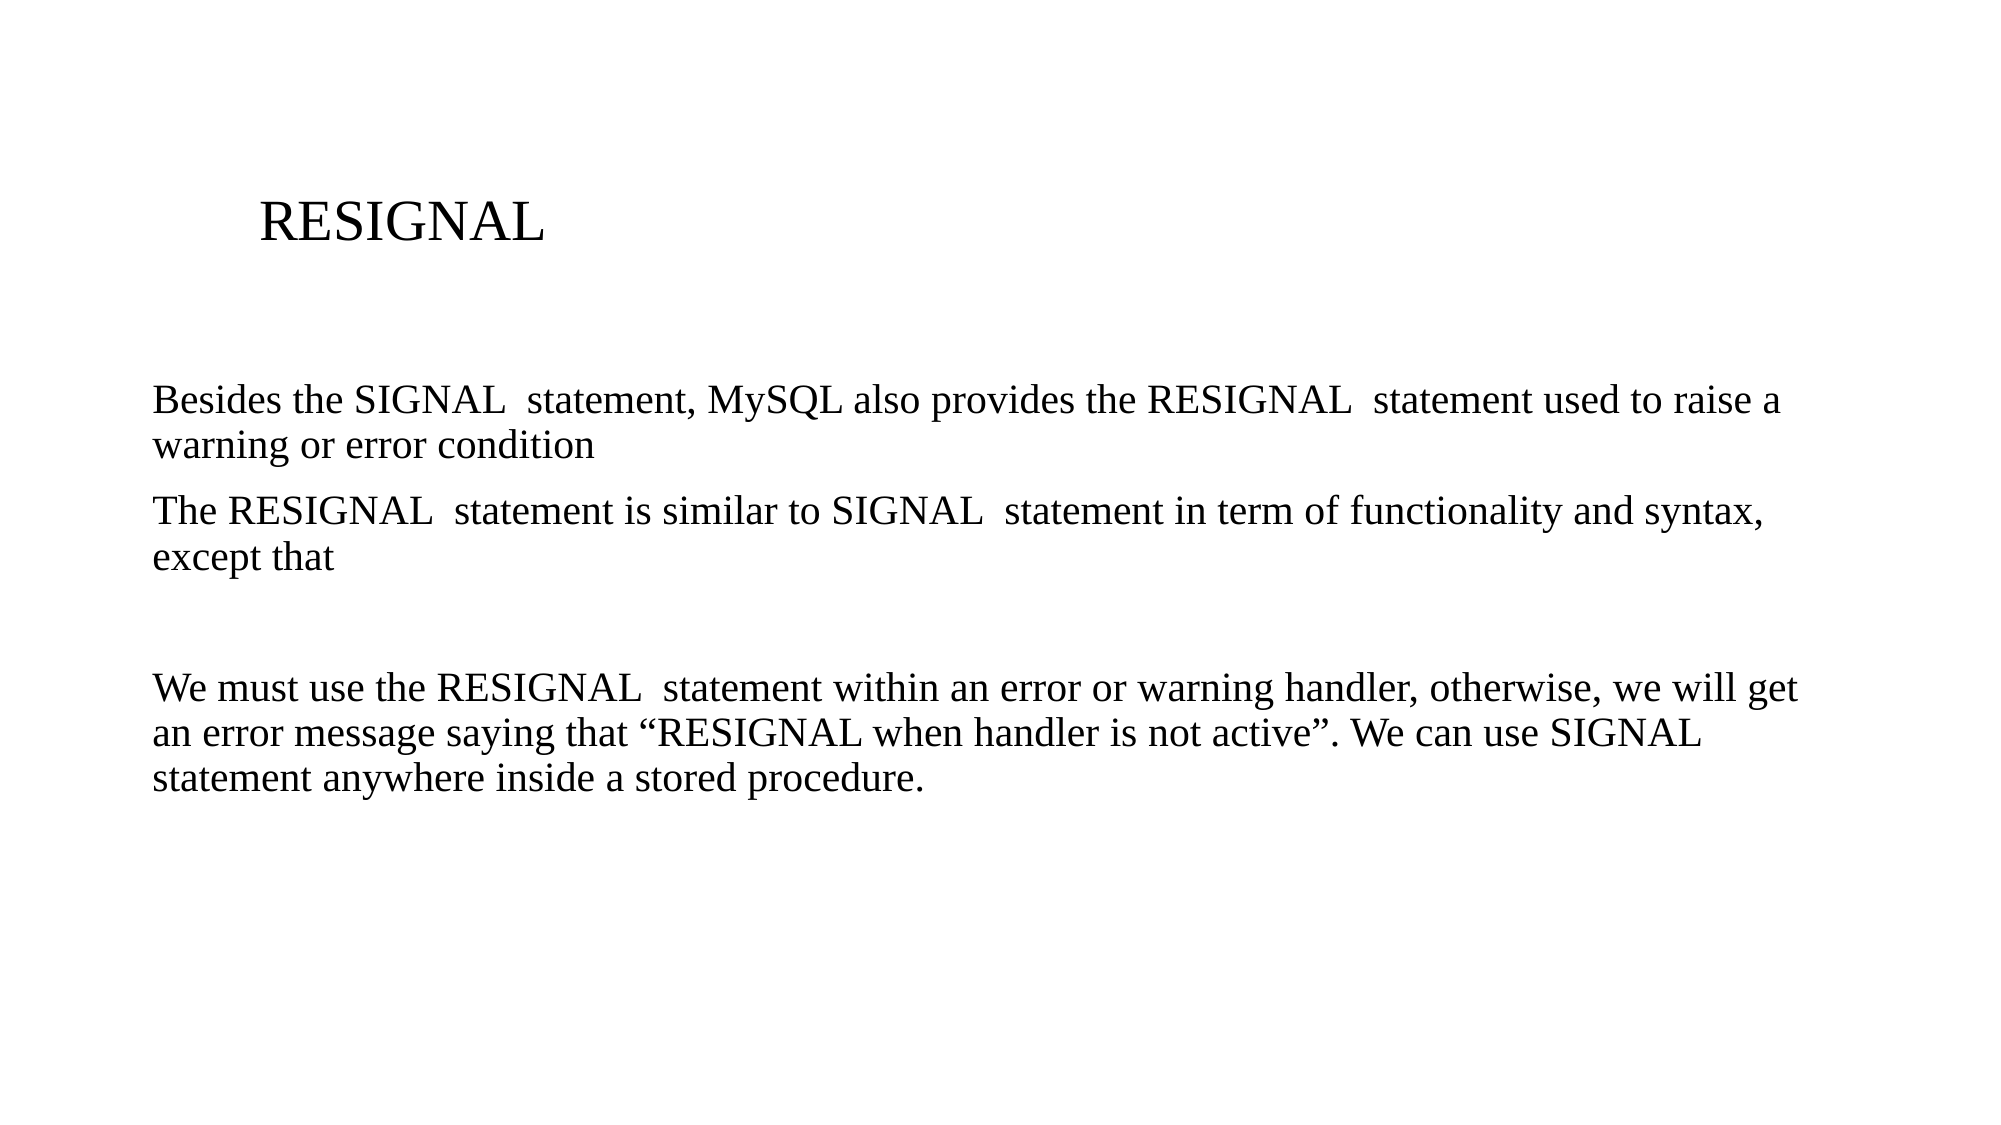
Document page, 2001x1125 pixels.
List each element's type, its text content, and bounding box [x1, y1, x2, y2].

title RESIGNAL [137, 165, 1863, 278]
list Besides the SIGNAL statement, MySQL also provides the RESIGNAL statement used to raise a warning or error condition The RESIGNAL statement is similar to SIGNAL statement in term of functionality and syntax, except that We must use the RESIGNAL statement within an error or warning handler, otherwise, we will get an error message saying that “RESIGNAL when handler is not active”. We can use SIGNAL statement anywhere inside a stored procedure. [137, 299, 1863, 1014]
